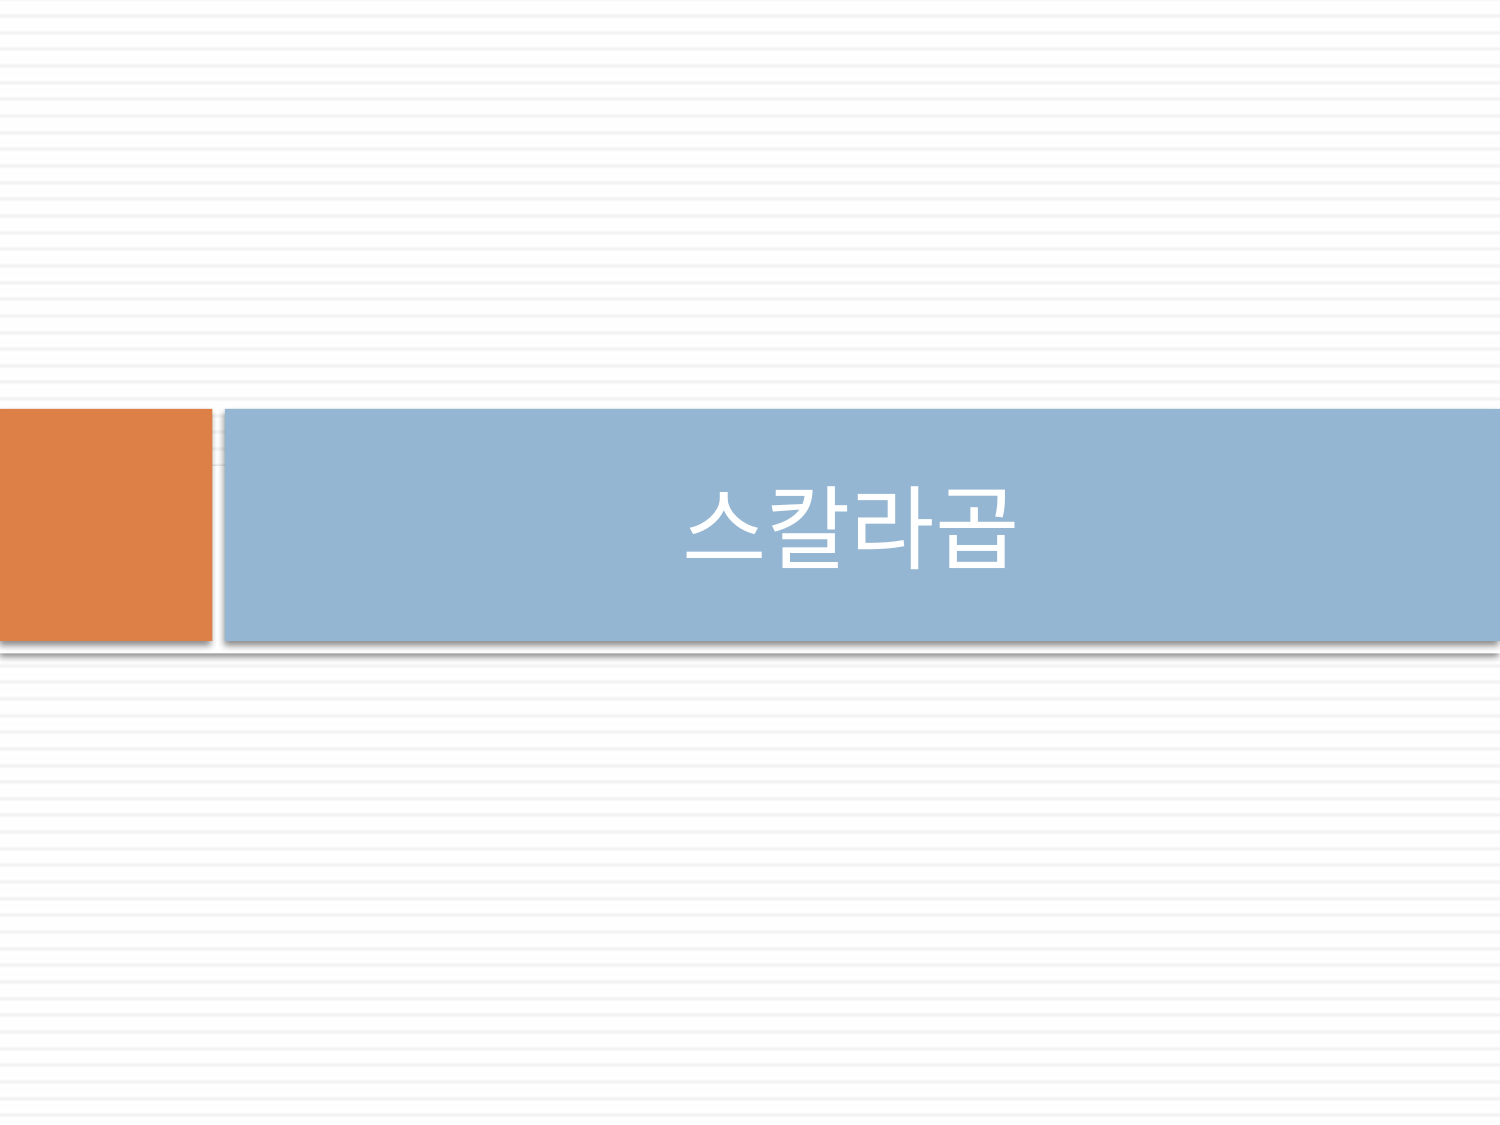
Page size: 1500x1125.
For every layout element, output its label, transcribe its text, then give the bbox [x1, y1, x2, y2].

title 스칼라곱 [238, 444, 1489, 607]
